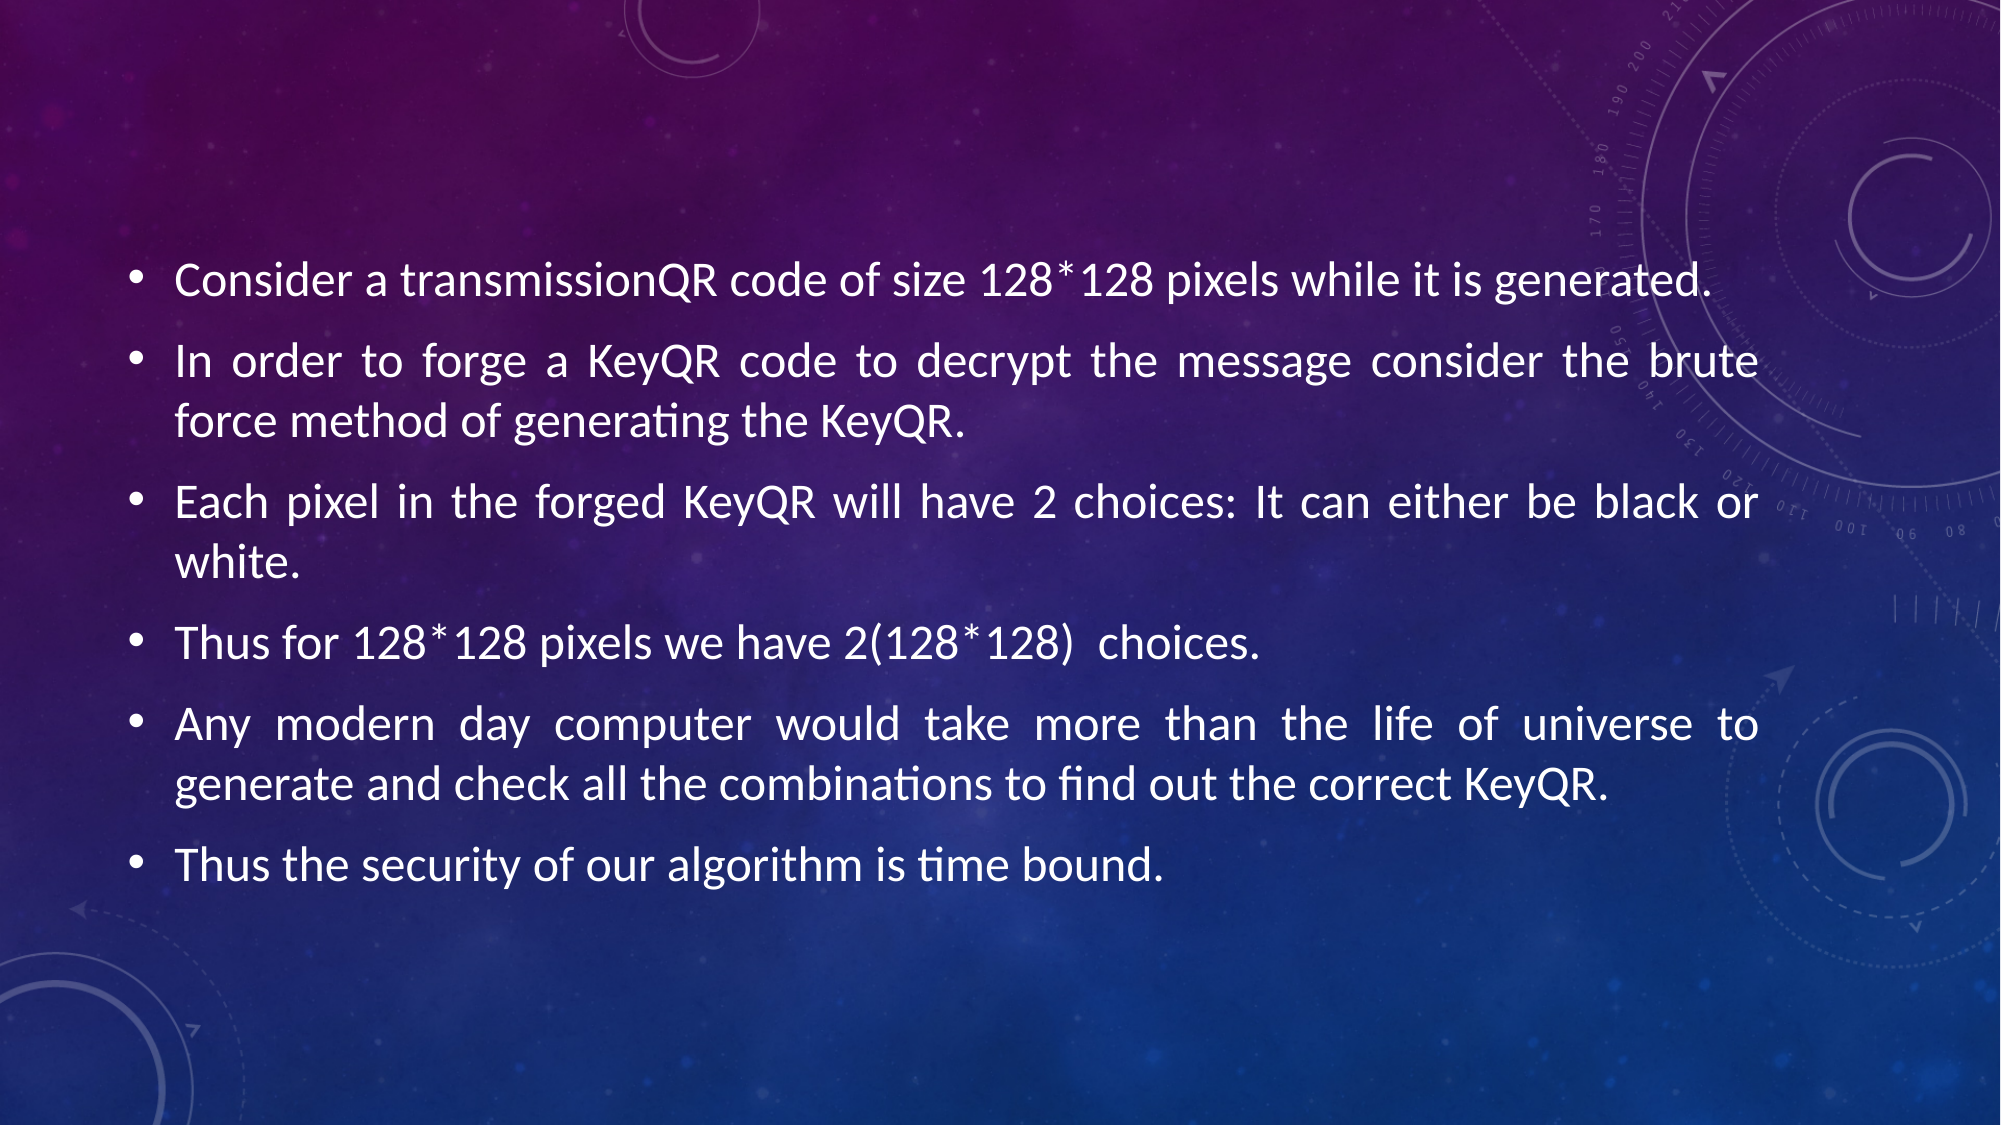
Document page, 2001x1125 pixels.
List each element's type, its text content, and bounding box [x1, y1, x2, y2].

list Consider a transmissionQR code of size 128*128 pixels while it is generated. In order to forge a KeyQR code to decrypt the message consider the brute force method of generating the KeyQR. Each pixel in the forged KeyQR will have 2 choices: It can either be black or white. Thus for 128*128 pixels we have 2(128*128) choices. Any modern day computer would take more than the life of universe to generate and check all the combinations to find out the correct KeyQR. Thus the security of our algorithm is time bound. [112, 269, 1775, 869]
picture [0, 0, 2001, 1125]
